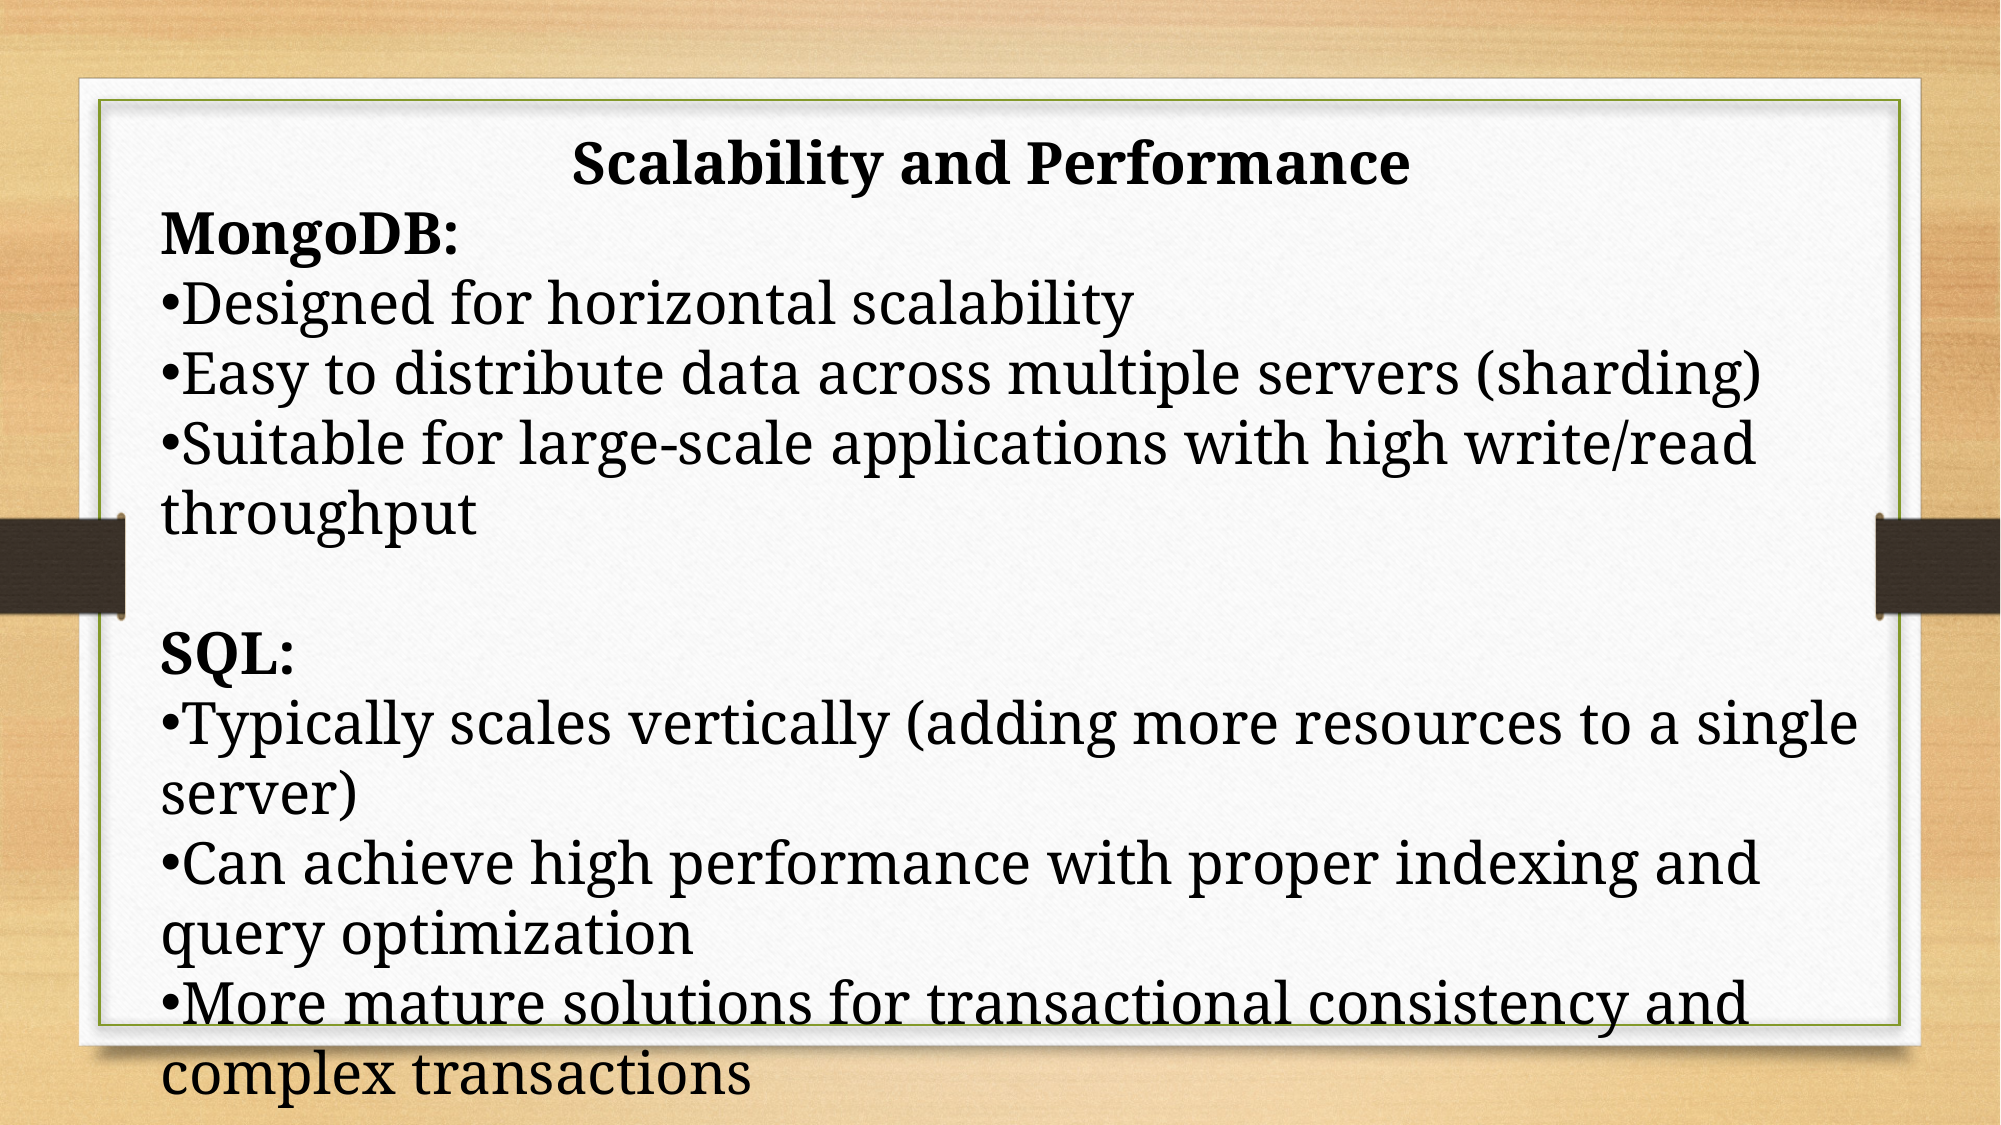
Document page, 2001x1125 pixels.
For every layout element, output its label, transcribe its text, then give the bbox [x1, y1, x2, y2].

picture [0, 0, 2001, 1125]
text_box Scalability and Performance MongoDB: Designed for horizontal scalability Easy to distribute data across multiple servers (sharding) Suitable for large-scale applications with high write/read throughput SQL: Typically scales vertically (adding more resources to a single server) Can achieve high performance with proper indexing and query optimization More mature solutions for transactional consistency and complex transactions [145, 118, 1902, 1114]
